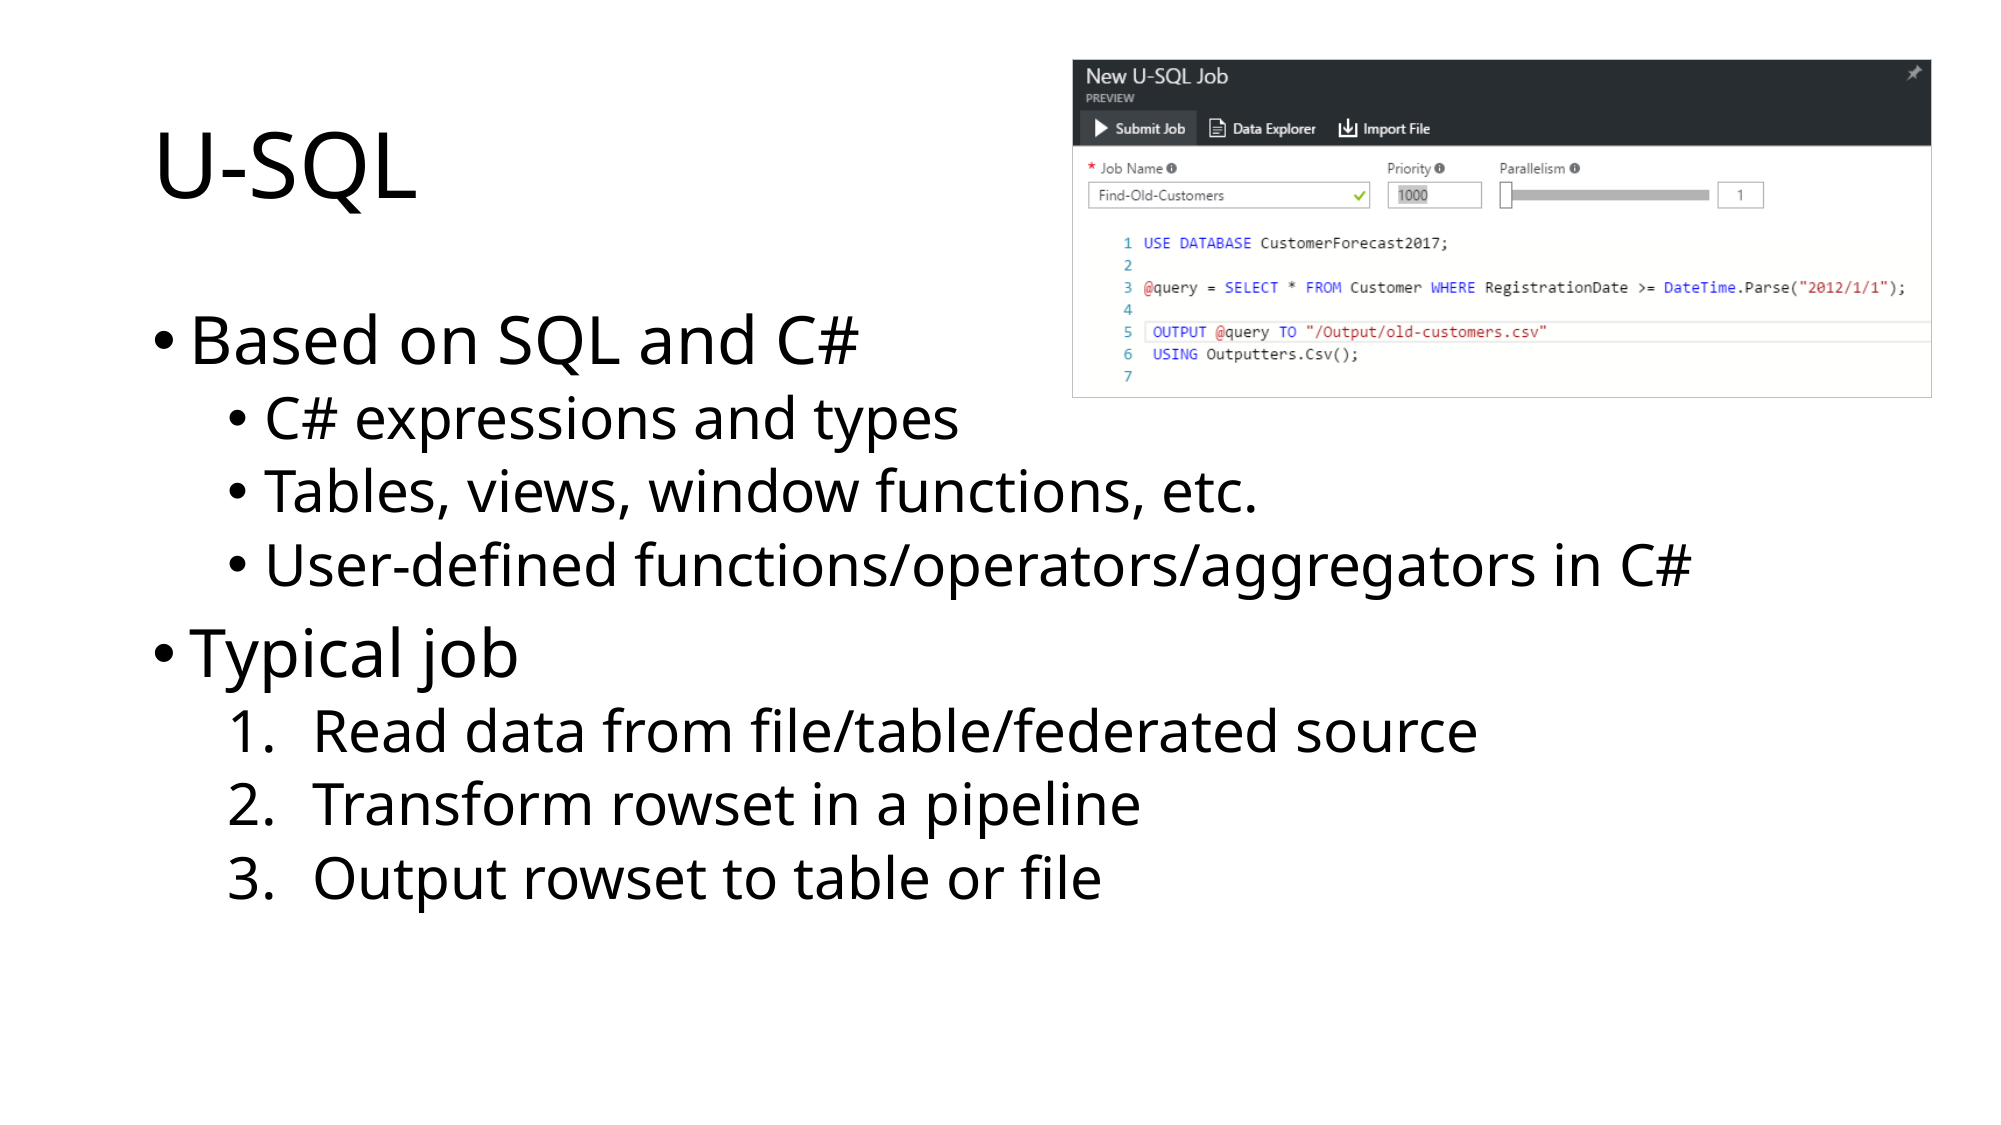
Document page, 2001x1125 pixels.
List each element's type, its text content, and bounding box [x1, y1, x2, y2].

title U-SQL [137, 59, 1072, 278]
picture [1072, 59, 1932, 398]
list Based on SQL and C# C# expressions and types Tables, views, window functions, etc. User-defined functions/operators/aggregators in C# Typical job Read data from file/table/federated source Transform rowset in a pipeline Output rowset to table or file [137, 299, 1863, 1014]
